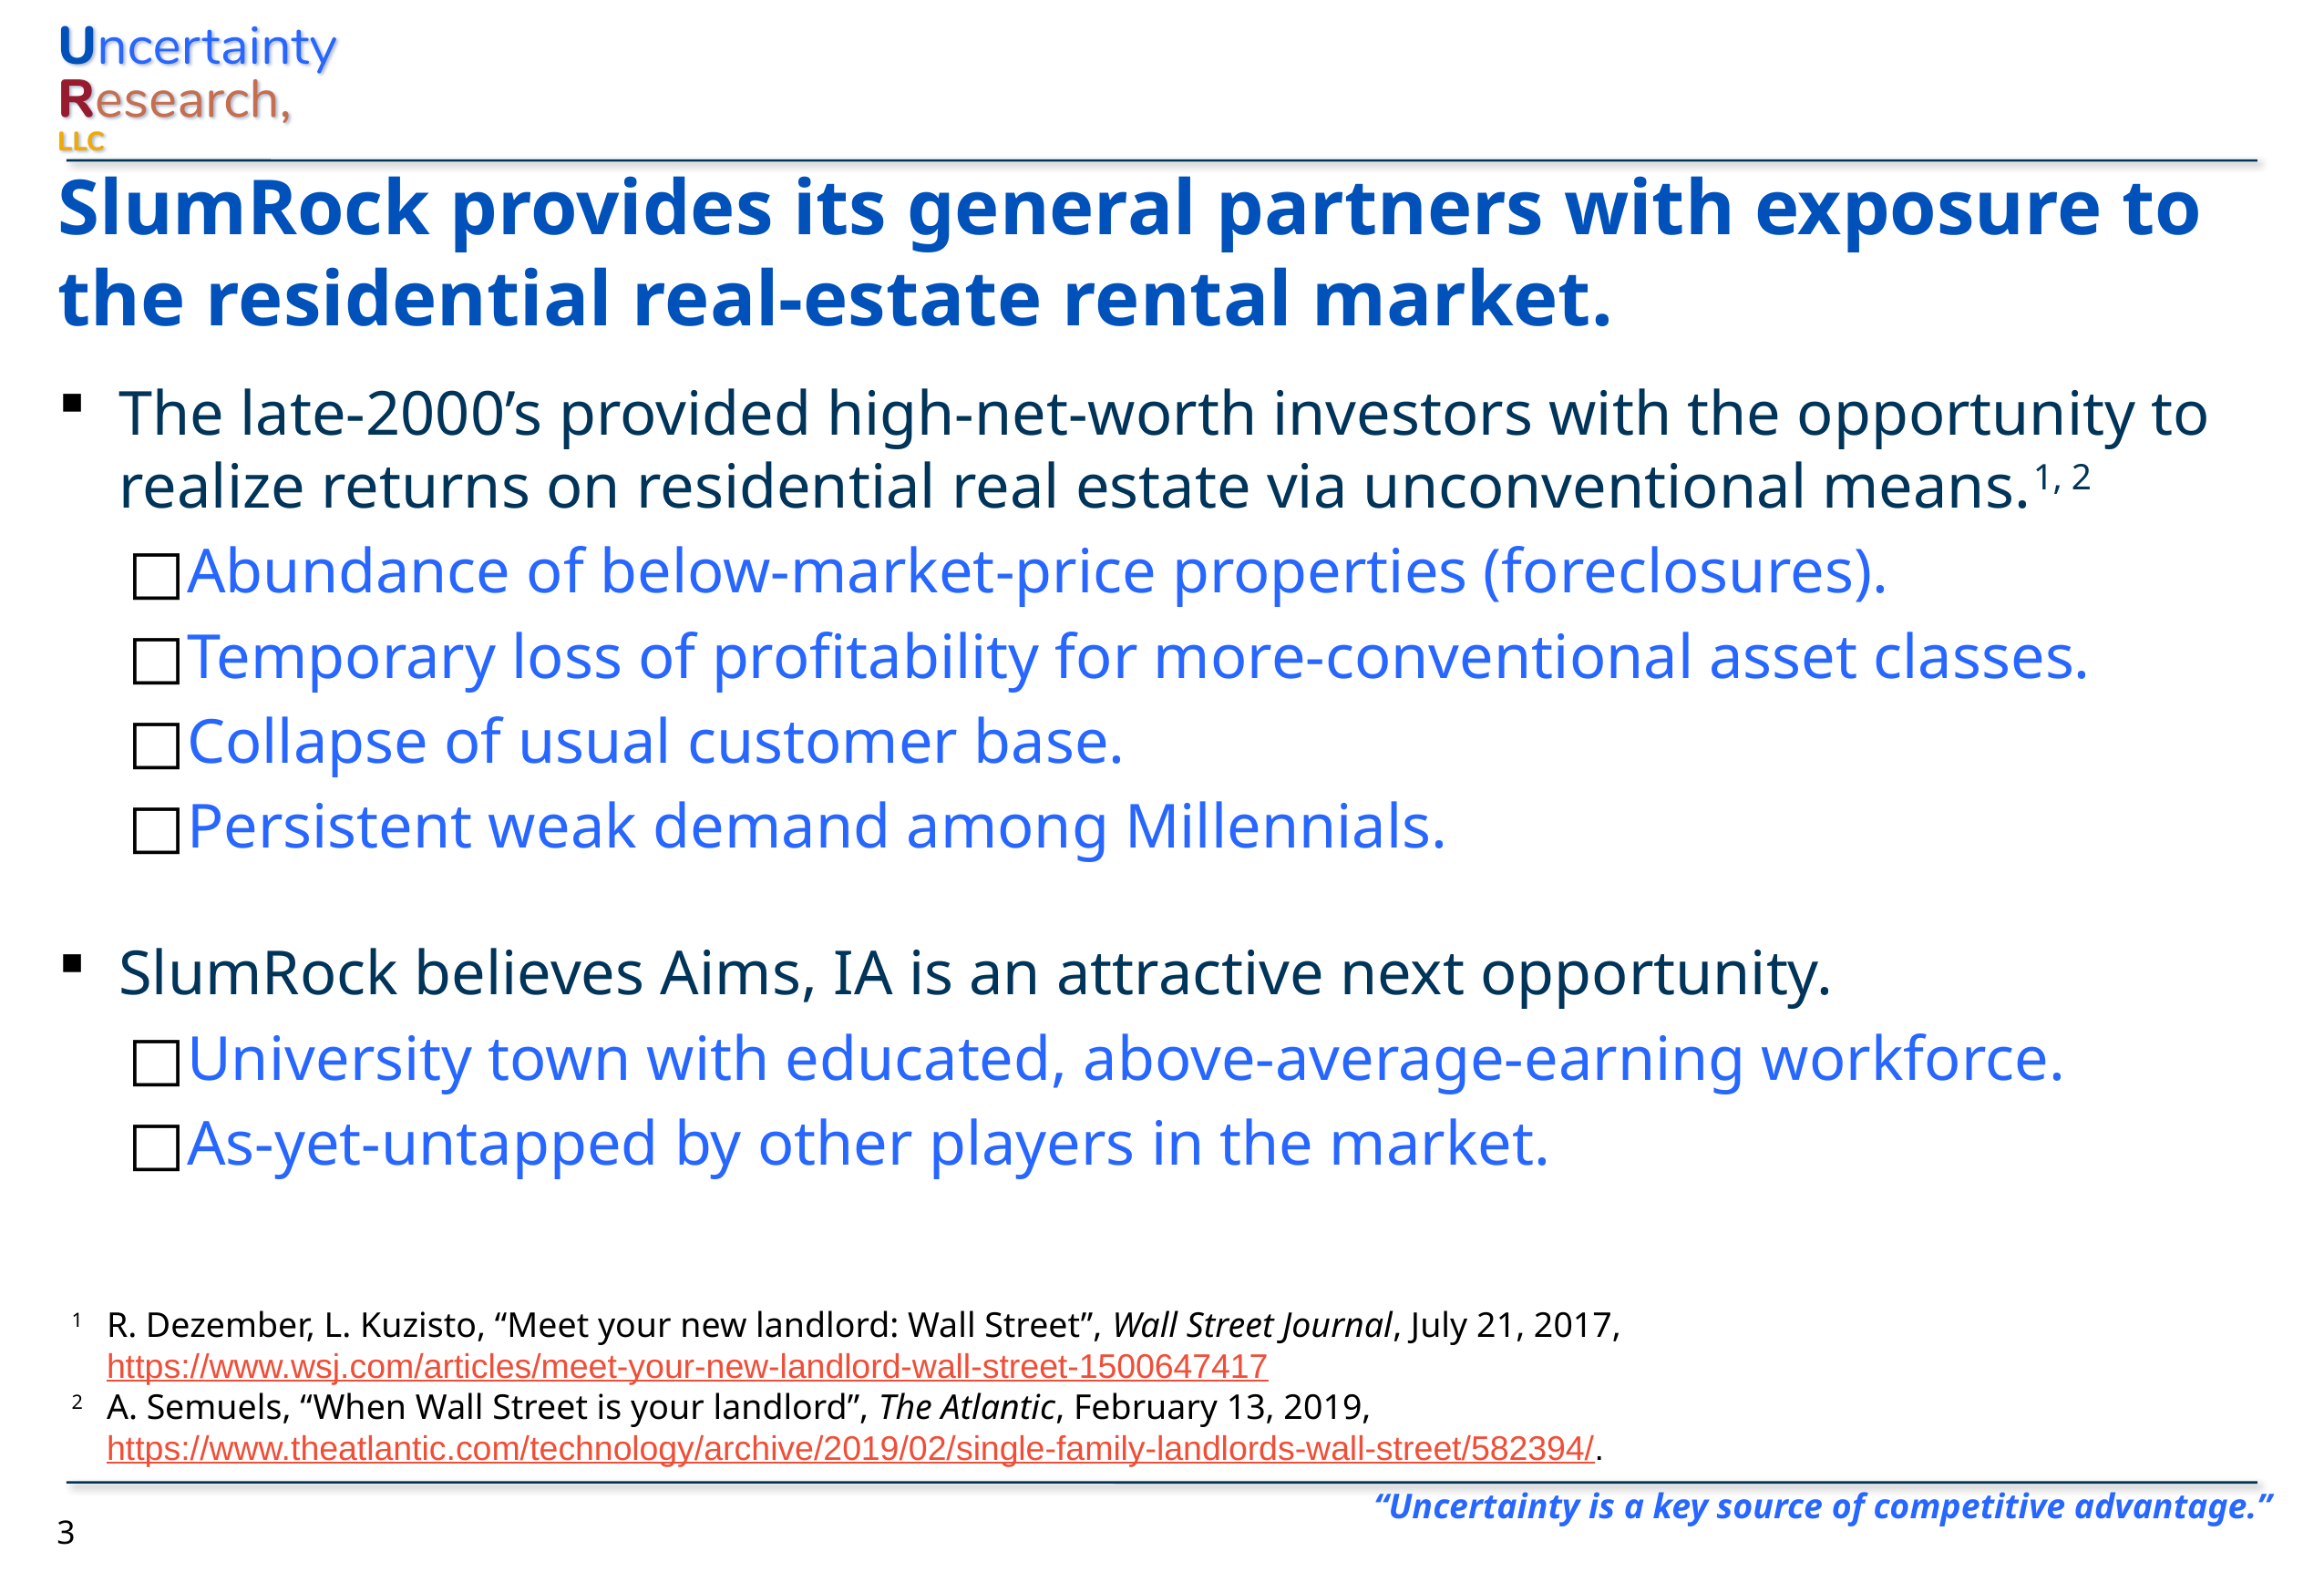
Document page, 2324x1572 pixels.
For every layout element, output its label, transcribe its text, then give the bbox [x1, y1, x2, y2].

list The late-2000’s provided high-net-worth investors with the opportunity to realize returns on residential real estate via unconventional means.1, 2 Abundance of below-market-price properties (foreclosures). Temporary loss of profitability for more-conventional asset classes. Collapse of usual customer base. Persistent weak demand among Millennials. SlumRock believes Aims, IA is an attractive next opportunity. University town with educated, above-average-earning workforce. As-yet-untapped by other players in the market. [57, 367, 2267, 1296]
title SlumRock provides its general partners with exposure to the residential real-estate rental market. [57, 175, 2267, 348]
text_box 1 R. Dezember, L. Kuzisto, “Meet your new landlord: Wall Street”, Wall Street Journal, July 21, 2017, https://www.wsj.com/articles/meet-your-new-landlord-wall-street-1500647417 2 A. Semuels, “When Wall Street is your landlord”, The Atlantic, February 13, 2019, https://www.theatlantic.com/technology/archive/2019/02/single-family-landlords-wall-street/582394/. [57, 1296, 2267, 1474]
picture [57, 24, 342, 156]
